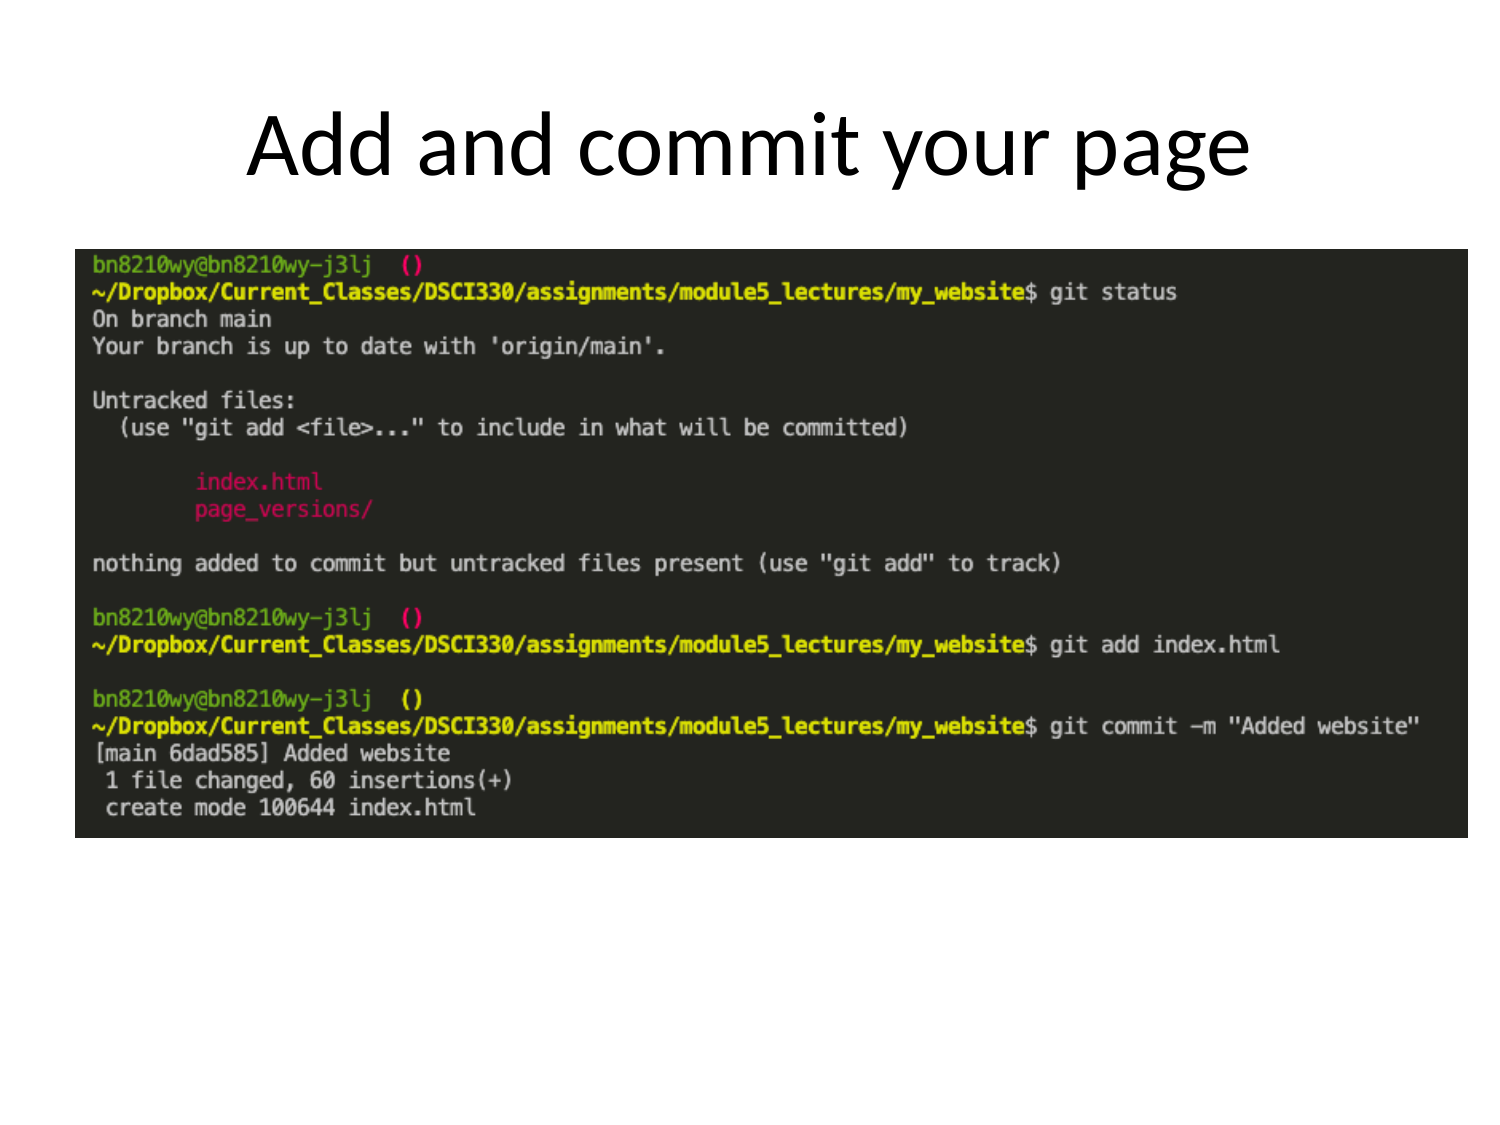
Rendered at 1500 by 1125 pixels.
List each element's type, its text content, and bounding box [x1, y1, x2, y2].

picture [74, 249, 1468, 838]
title Add and commit your page [75, 45, 1425, 233]
